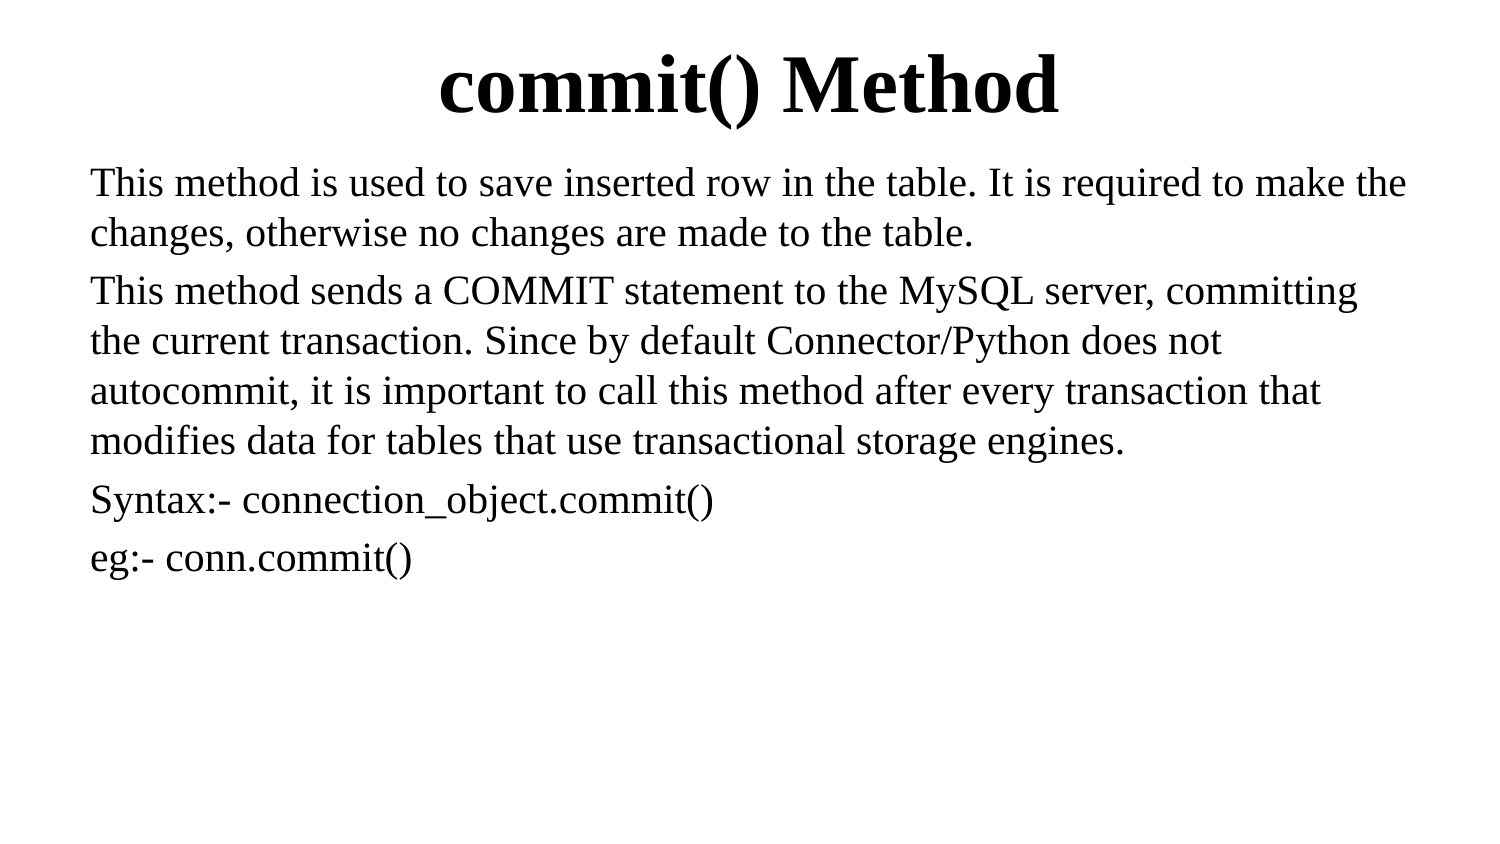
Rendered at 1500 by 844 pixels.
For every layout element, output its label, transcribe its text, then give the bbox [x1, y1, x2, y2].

list This method is used to save inserted row in the table. It is required to make the changes, otherwise no changes are made to the table. This method sends a COMMIT statement to the MySQL server, committing the current transaction. Since by default Connector/Python does not autocommit, it is important to call this method after every transaction that modifies data for tables that use transactional storage engines. Syntax:- connection_object.commit() eg:- conn.commit() [75, 146, 1425, 704]
title commit() Method [75, 9, 1425, 146]
